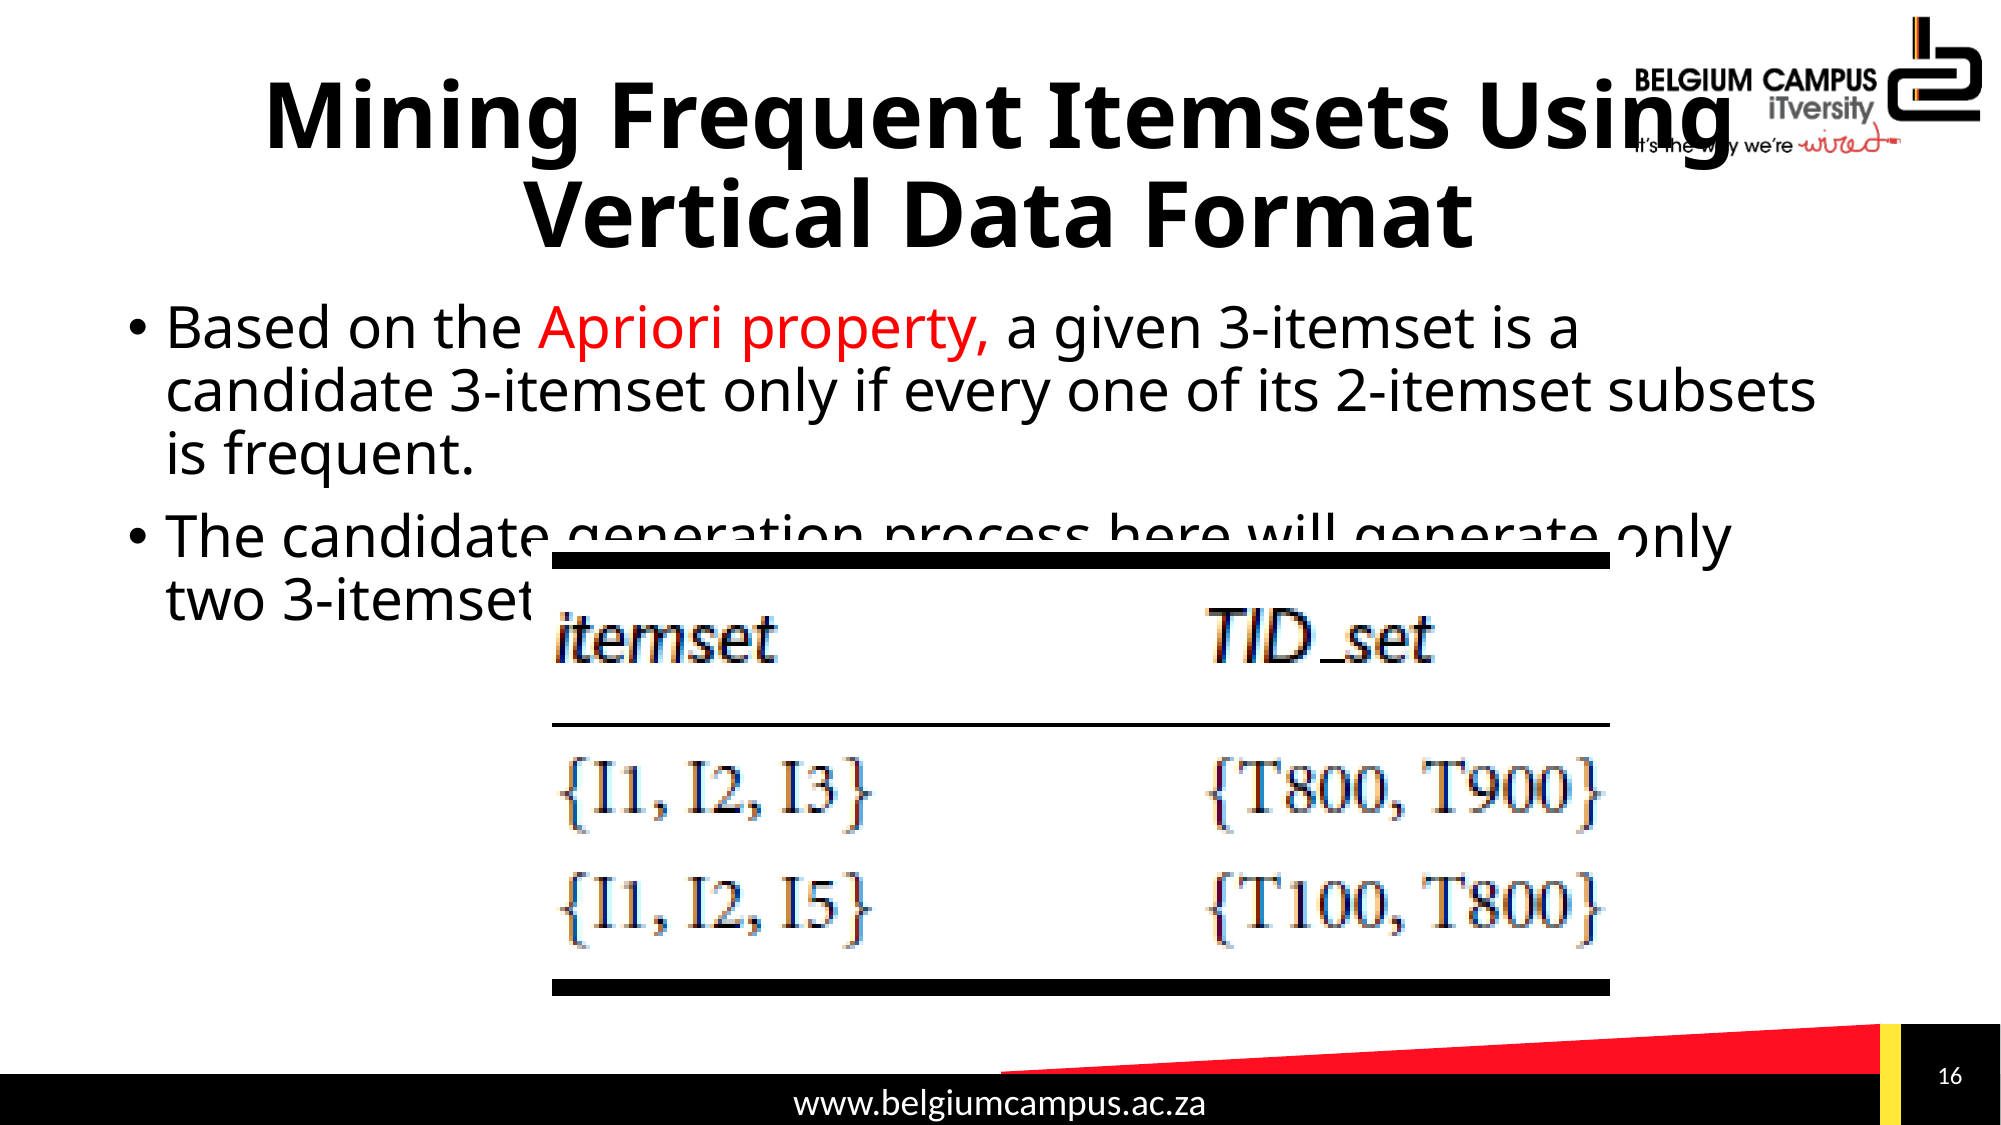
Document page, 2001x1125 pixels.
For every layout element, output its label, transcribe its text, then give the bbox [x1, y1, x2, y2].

title Mining Frequent Itemsets Using Vertical Data Format [137, 59, 1863, 278]
picture [531, 540, 1636, 1018]
picture [1631, 0, 1986, 198]
text_box Based on the Apriori property, a given 3-itemset is a candidate 3-itemset only if every one of its 2-itemset subsets is frequent. The candidate generation process here will generate only two 3-itemsets: [112, 290, 1838, 1005]
